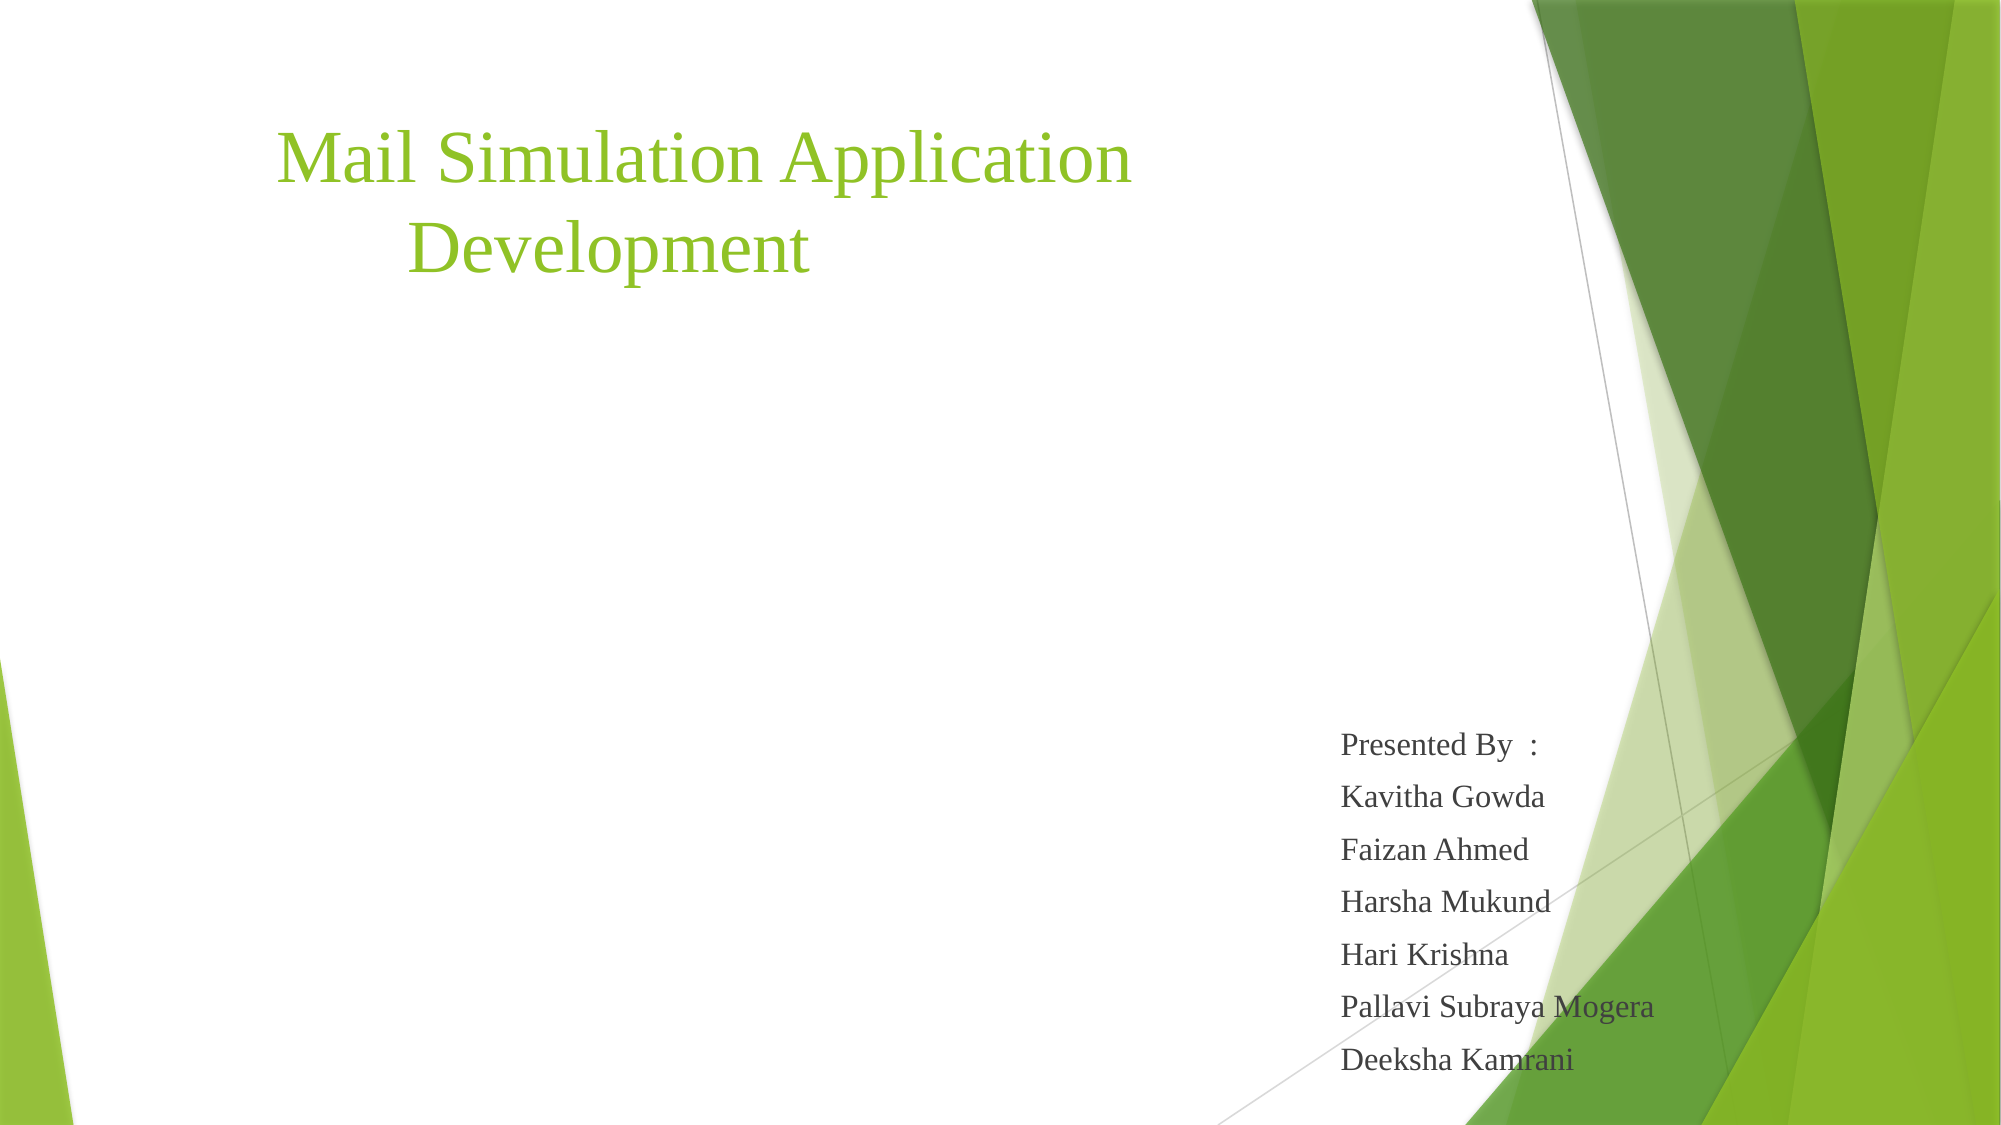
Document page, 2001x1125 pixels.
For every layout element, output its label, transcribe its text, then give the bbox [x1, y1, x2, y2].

title Mail Simulation Application Development [111, 99, 1522, 317]
list Presented By : Kavitha Gowda Faizan Ahmed Harsha Mukund Hari Krishna Pallavi Subraya Mogera Deeksha Kamrani [1046, 715, 1817, 1095]
